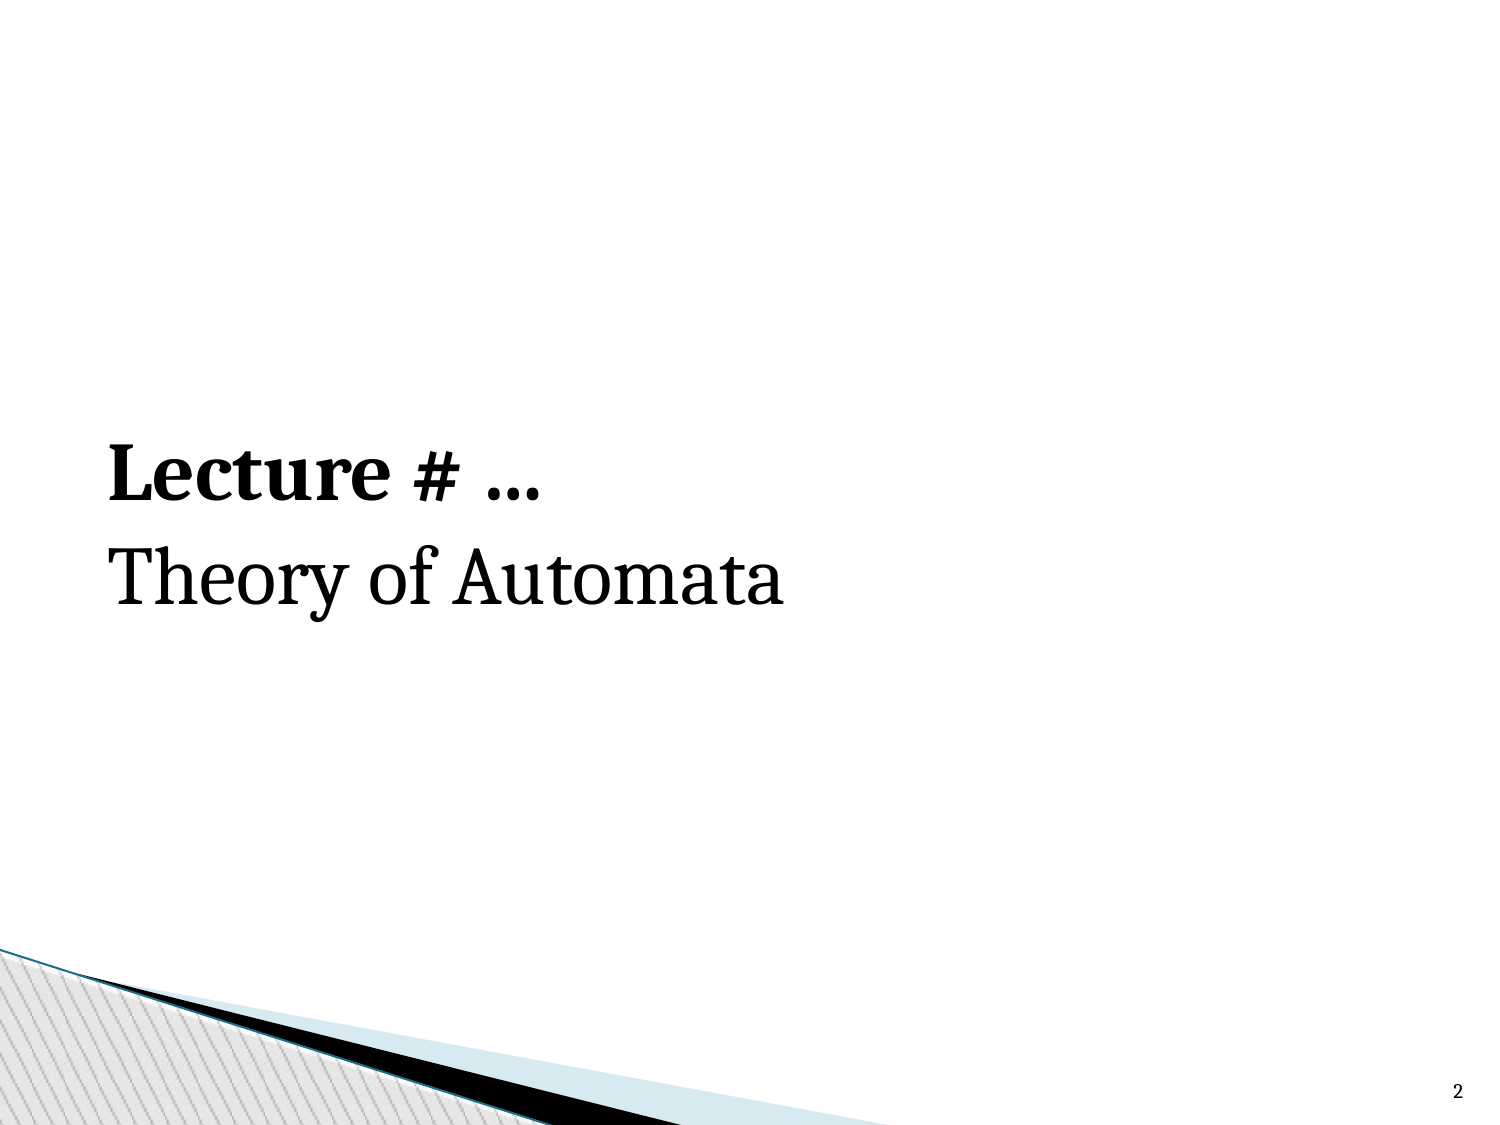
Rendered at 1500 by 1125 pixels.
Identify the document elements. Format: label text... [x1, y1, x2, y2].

text_box Lecture # … Theory of Automata [75, 417, 1425, 662]
text_box 2 [1418, 1051, 1478, 1111]
